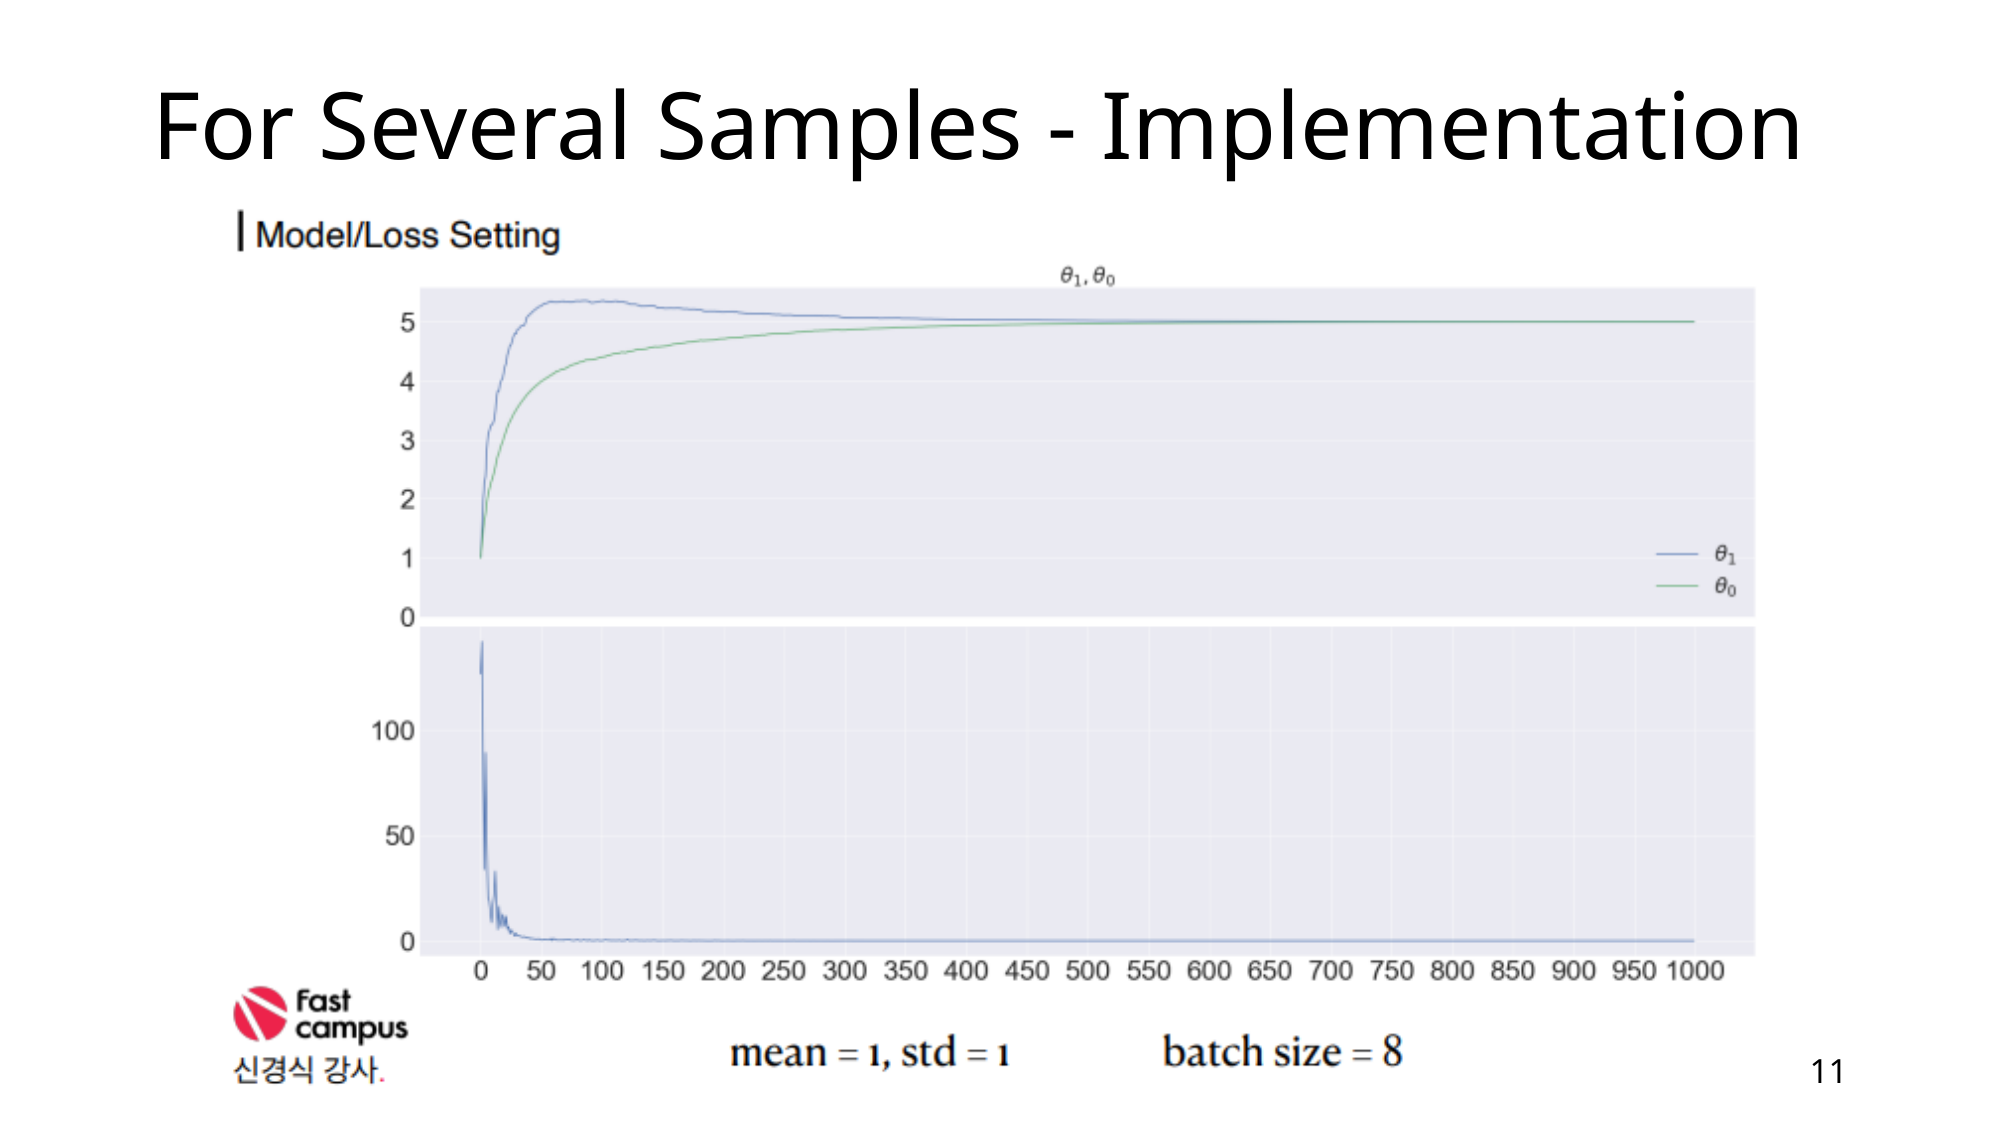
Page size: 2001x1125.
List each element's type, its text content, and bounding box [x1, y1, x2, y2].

text_box For Several Samples - Implementation [137, 59, 1863, 278]
picture [230, 196, 1770, 1088]
slide_number 11 [1412, 1042, 1863, 1103]
